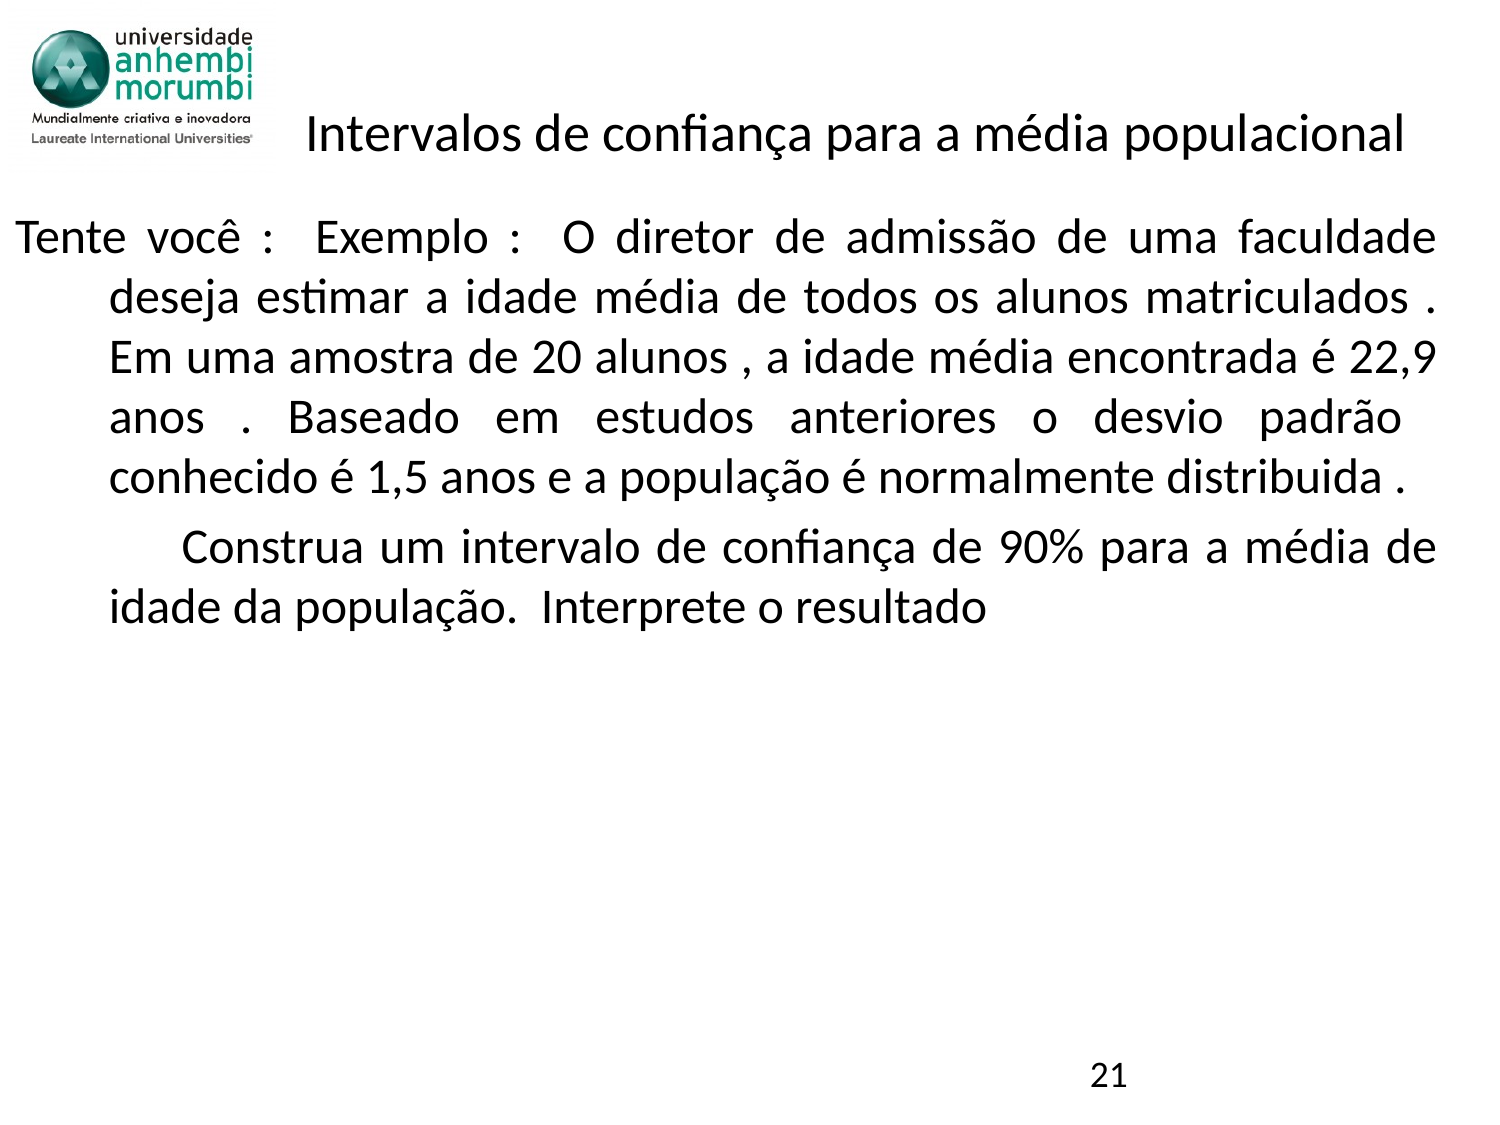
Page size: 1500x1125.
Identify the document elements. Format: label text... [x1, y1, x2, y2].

text_box Tente você : Exemplo : O diretor de admissão de uma faculdade deseja estimar a idade média de todos os alunos matriculados . Em uma amostra de 20 alunos , a idade média encontrada é 22,9 anos . Baseado em estudos anteriores o desvio padrão conhecido é 1,5 anos e a população é normalmente distribuida . Construa um intervalo de confiança de 90% para a média de idade da população. Interprete o resultado [0, 196, 1453, 480]
slide_number 21 [1074, 1042, 1425, 1103]
text_box Intervalos de confiança para a média populacional [135, 90, 1500, 290]
picture [7, 0, 276, 173]
